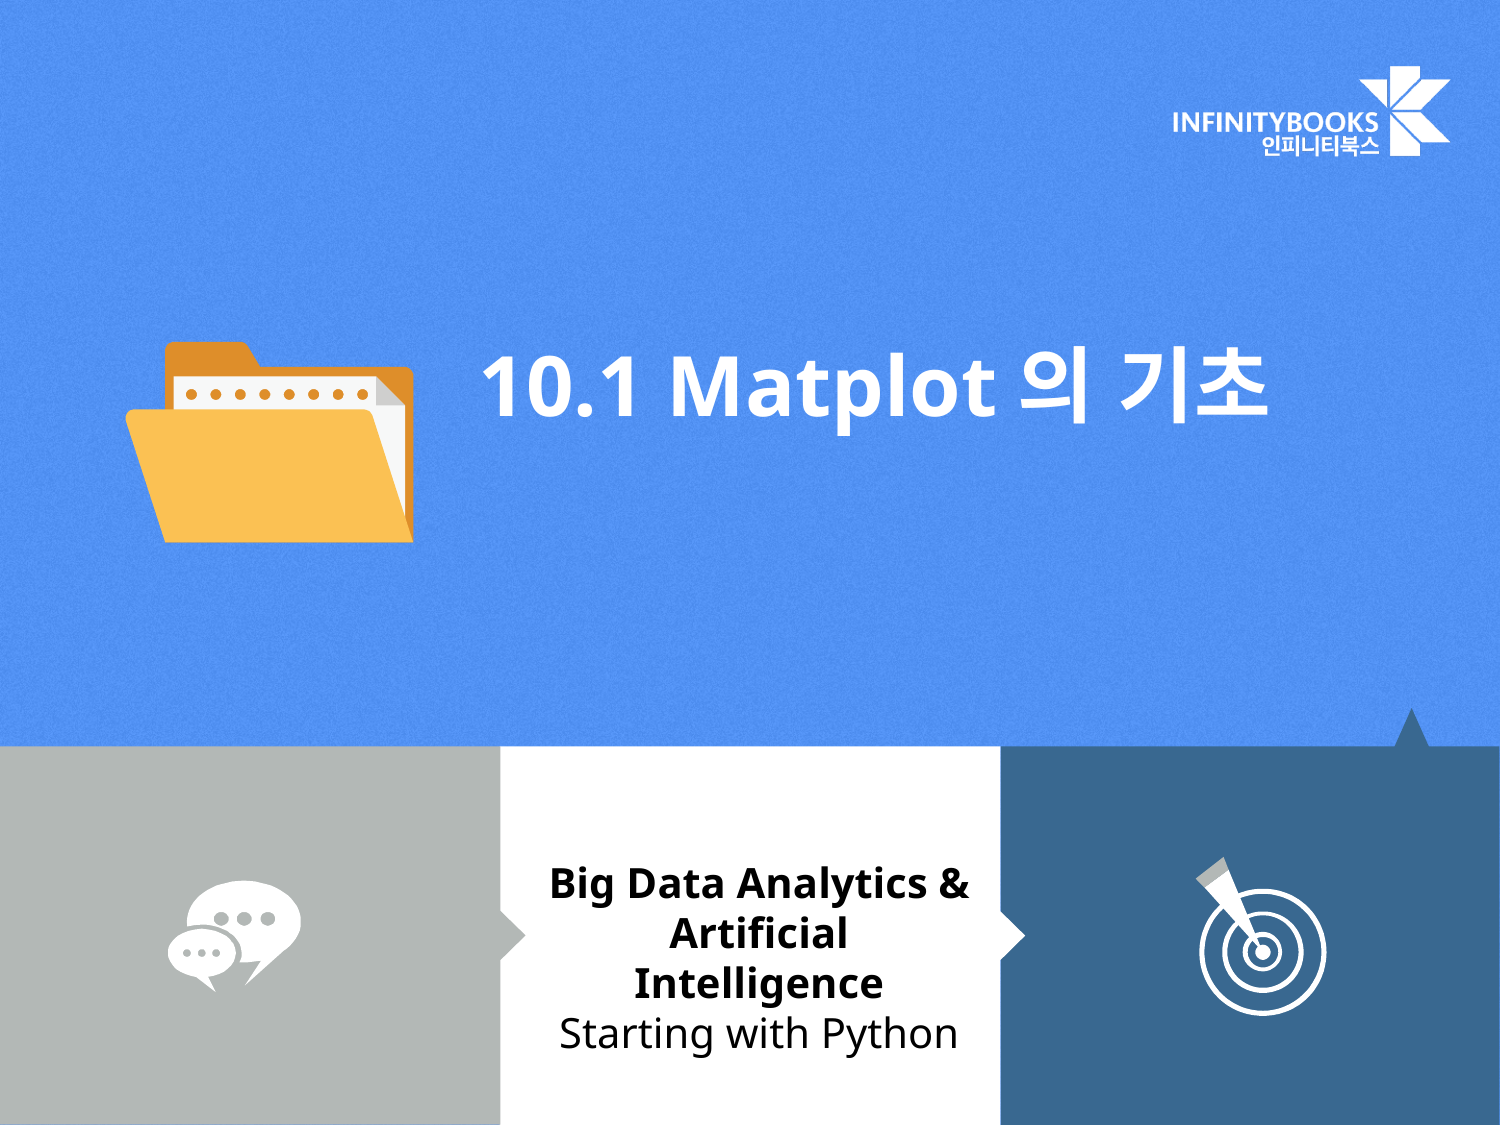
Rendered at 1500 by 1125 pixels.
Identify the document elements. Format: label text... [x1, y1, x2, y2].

picture [0, 0, 1500, 746]
title 10.1 Matplot의 기초 [464, 345, 1472, 563]
text_box Big Data Analytics & Artificial Intelligence Starting with Python [525, 849, 993, 1065]
